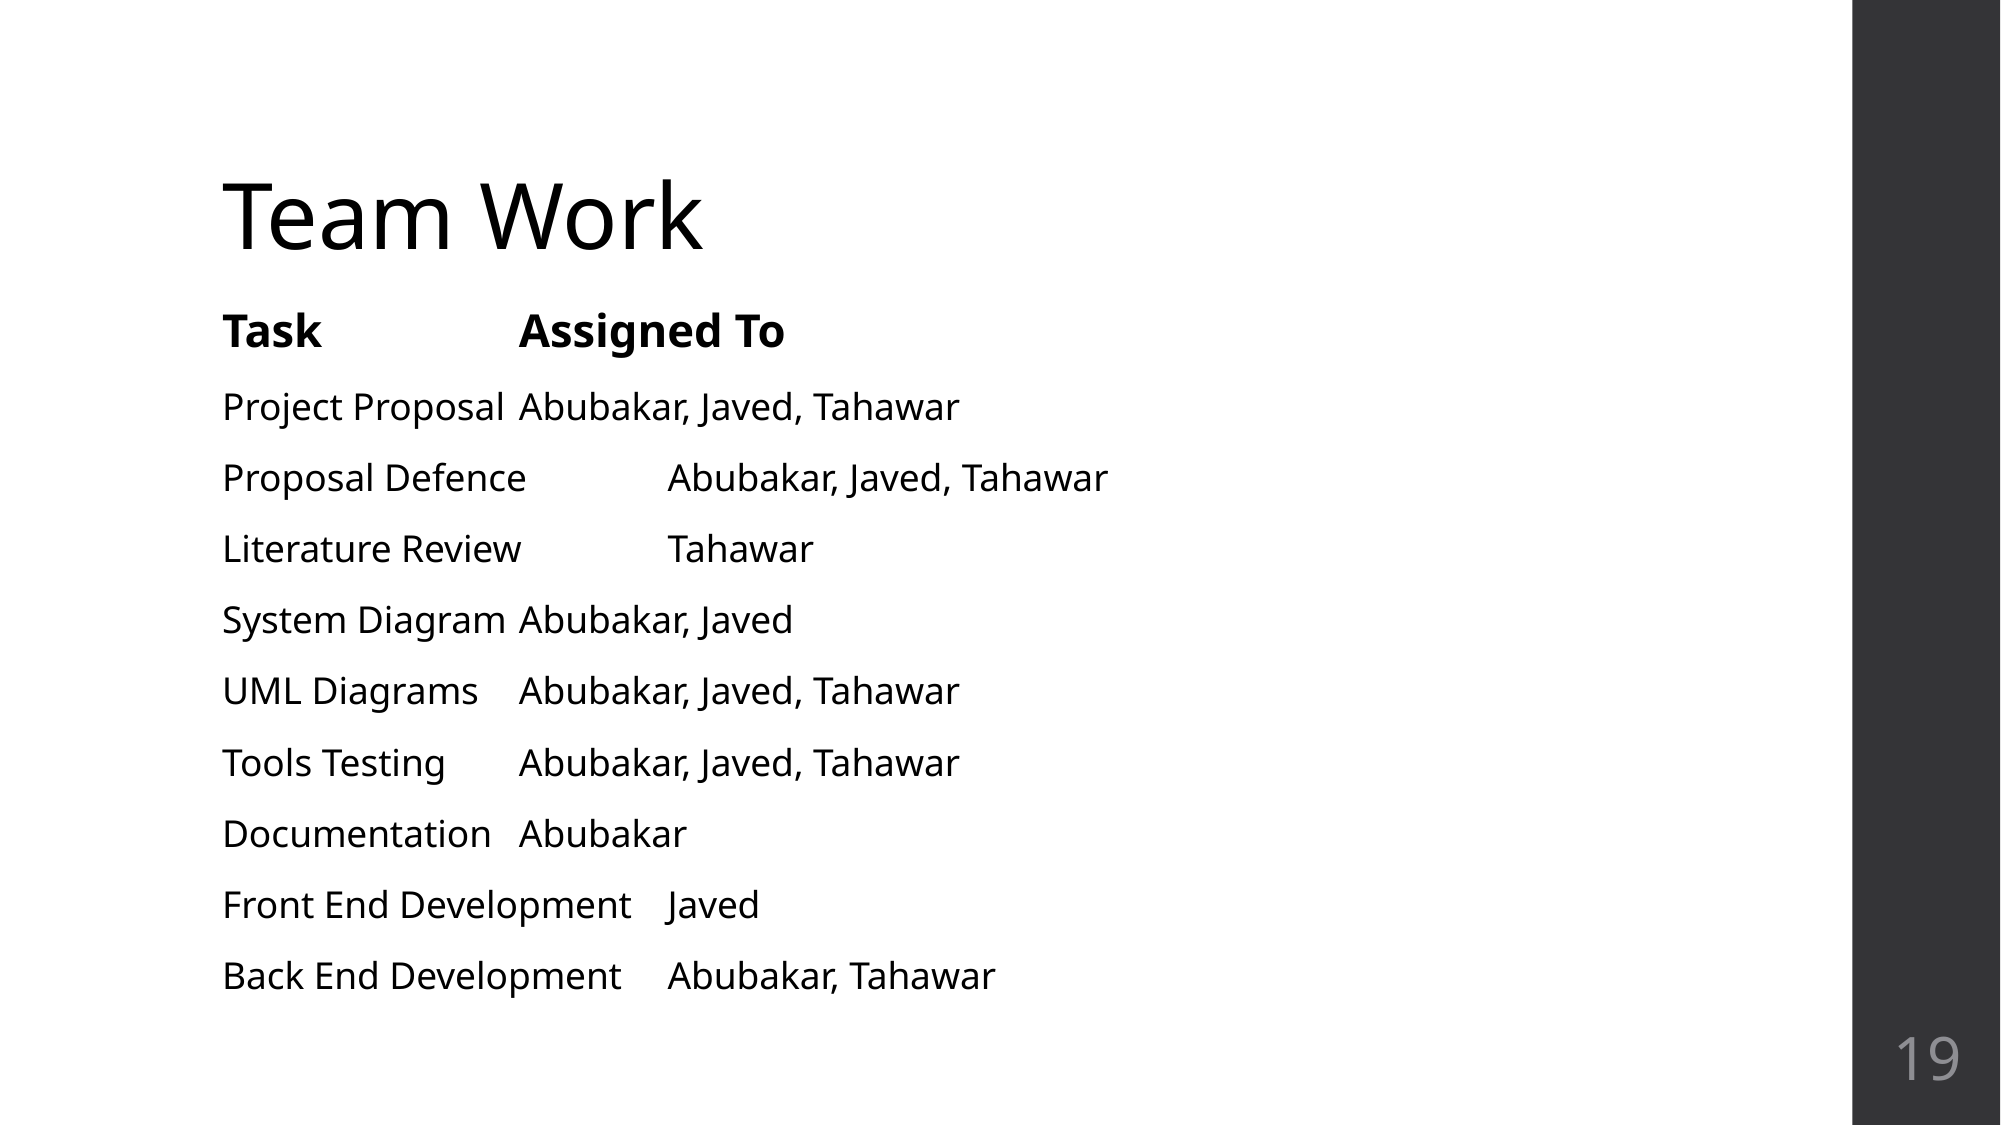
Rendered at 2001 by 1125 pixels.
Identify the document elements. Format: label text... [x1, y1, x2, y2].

slide_number ‹#› [1852, 1012, 2000, 1110]
title Team Work [206, 60, 1797, 278]
list Task Assigned To Project Proposal Abubakar, Javed, Tahawar Proposal Defence Abubakar, Javed, Tahawar Literature Review Tahawar System Diagram Abubakar, Javed UML Diagrams Abubakar, Javed, Tahawar Tools Testing Abubakar, Javed, Tahawar Documentation Abubakar Front End Development Javed Back End Development Abubakar, Tahawar [206, 298, 1617, 1013]
